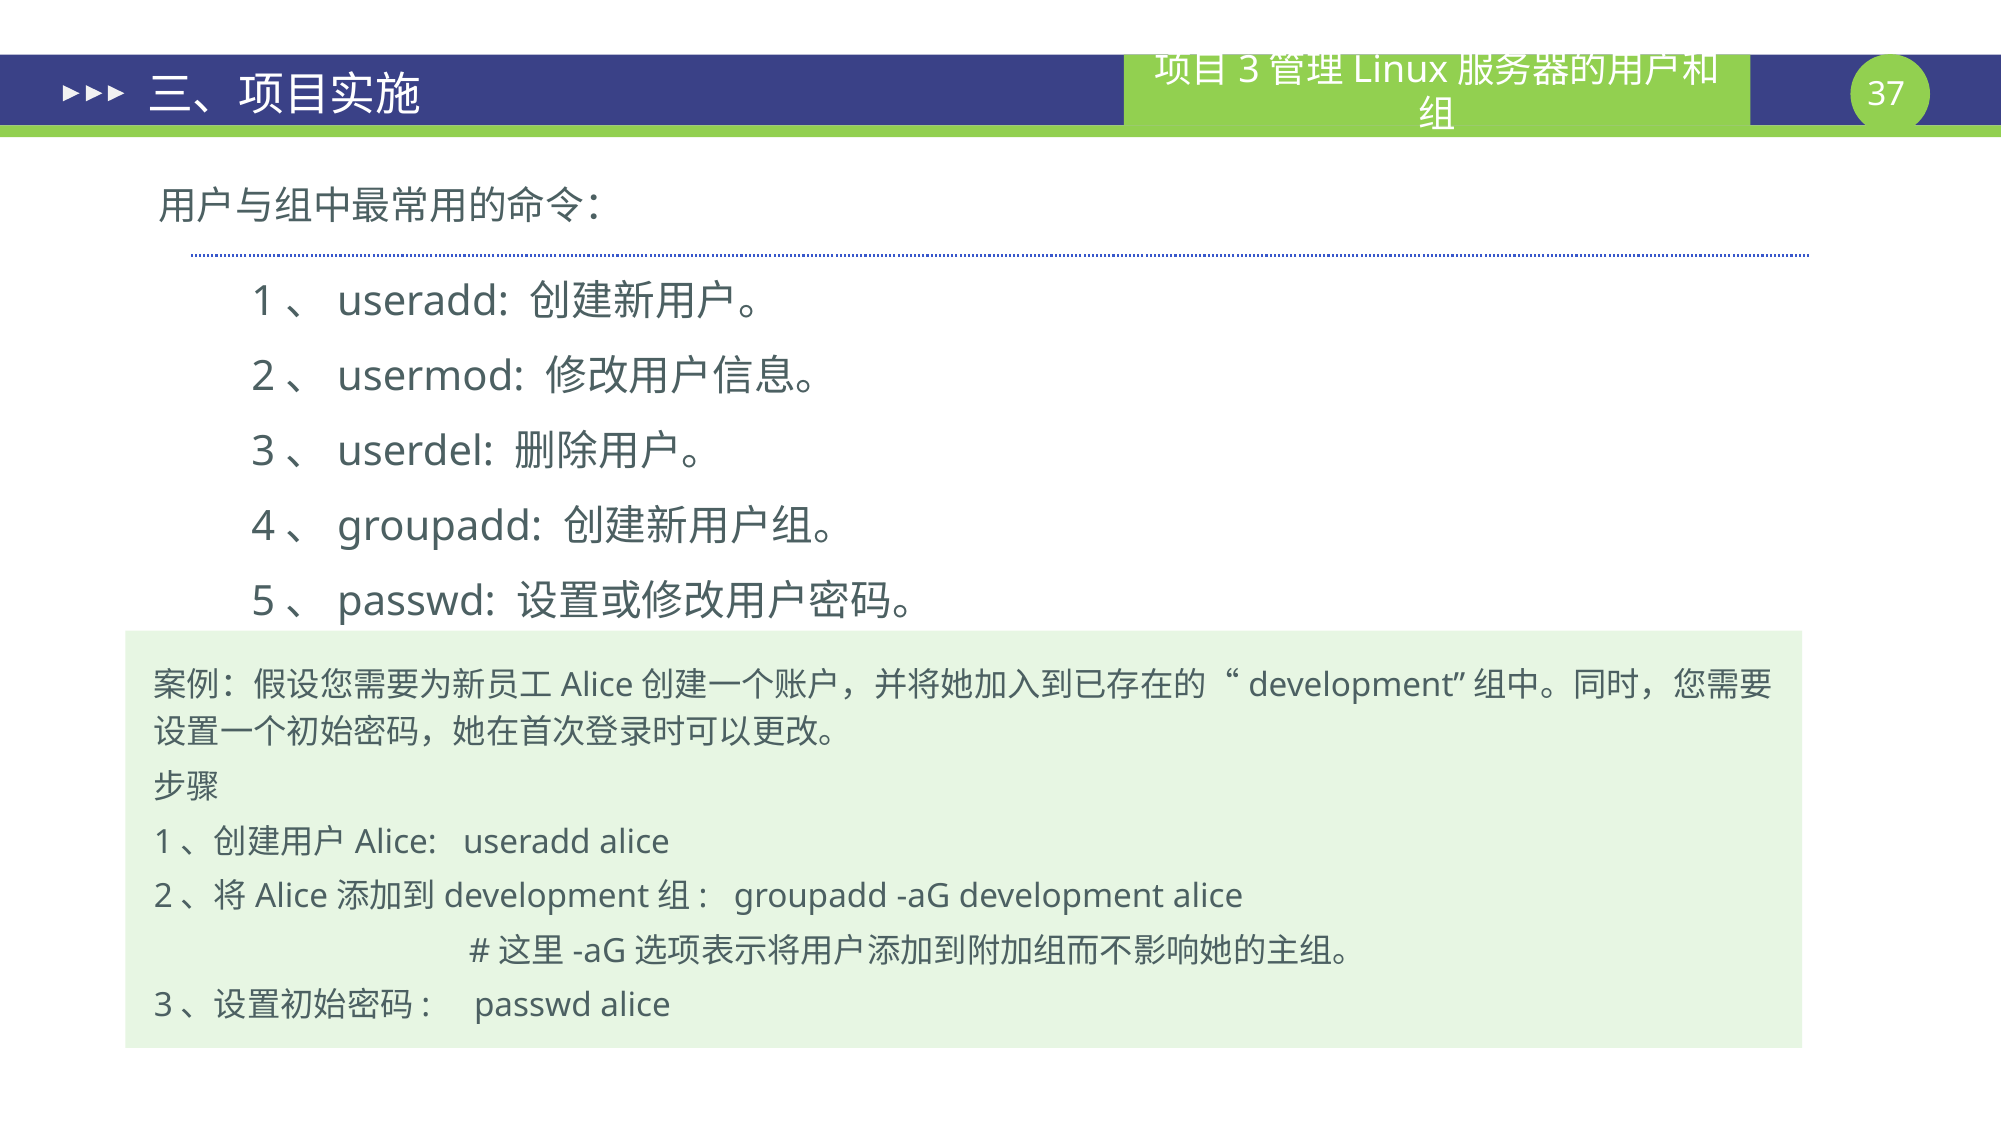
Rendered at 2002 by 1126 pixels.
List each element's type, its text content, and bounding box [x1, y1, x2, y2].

text_box 1、useradd: 创建新用户。 2、usermod: 修改用户信息。 3、userdel: 删除用户。 4、groupadd: 创建新用户组。 5、passwd: 设置或修改用户密码。 [161, 241, 1813, 627]
text_box 案例：假设您需要为新员工Alice创建一个账户，并将她加入到已存在的“development”组中。同时，您需要设置一个初始密码，她在首次登录时可以更改。 步骤 1、创建用户Alice: useradd alice 2、将Alice添加到development组: groupadd -aG development alice #这里-aG选项表示将用户添加到附加组而不影响她的主组。 3、设置初始密码: passwd alice [133, 644, 1801, 766]
text_box [123, 629, 1804, 1050]
title 三、项目实施 [127, 59, 1207, 126]
list 用户与组中最常用的命令： [138, 161, 1901, 238]
